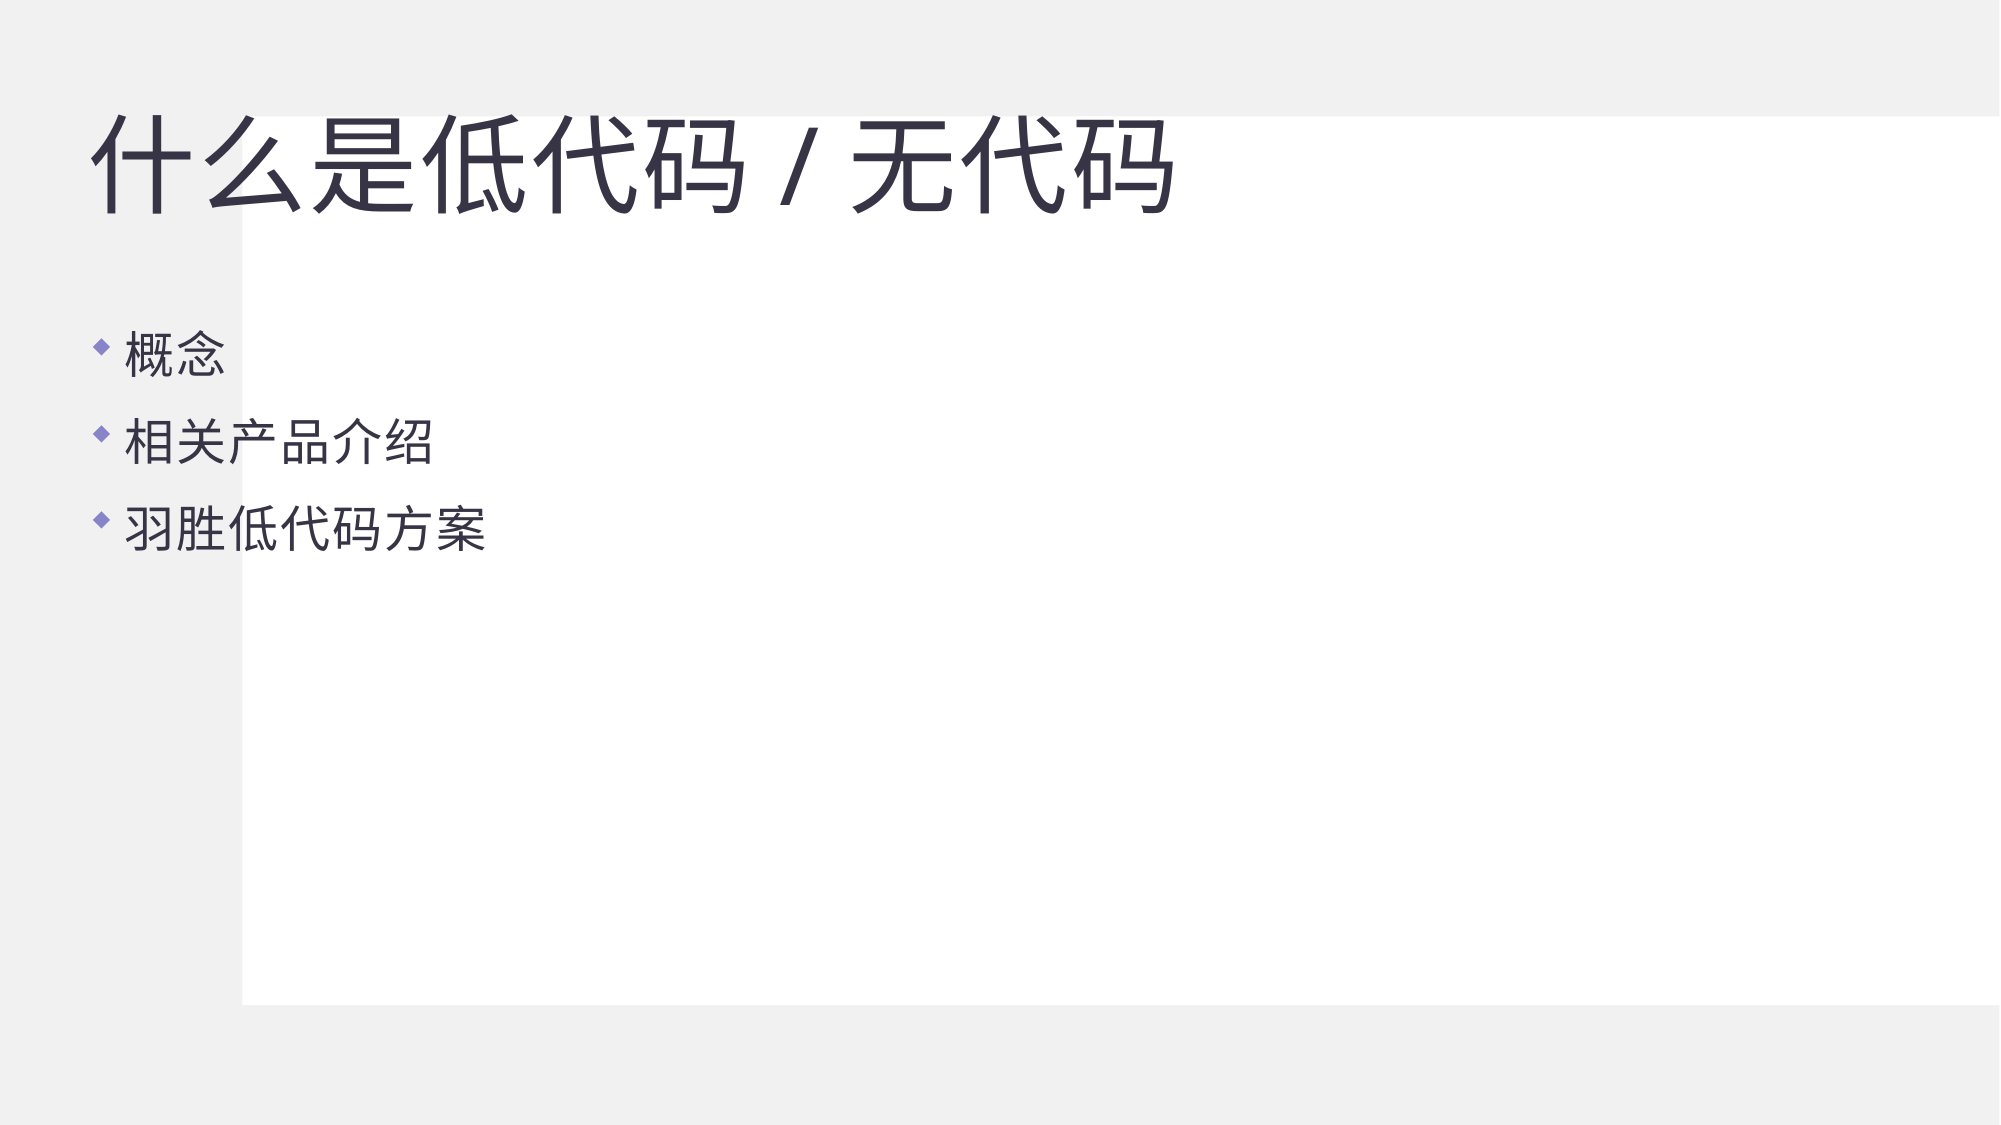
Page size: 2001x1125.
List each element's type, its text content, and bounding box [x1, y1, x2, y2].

title 什么是低代码/无代码 [68, 59, 1799, 278]
list 概念 相关产品介绍 羽胜低代码方案 [68, 299, 1799, 990]
